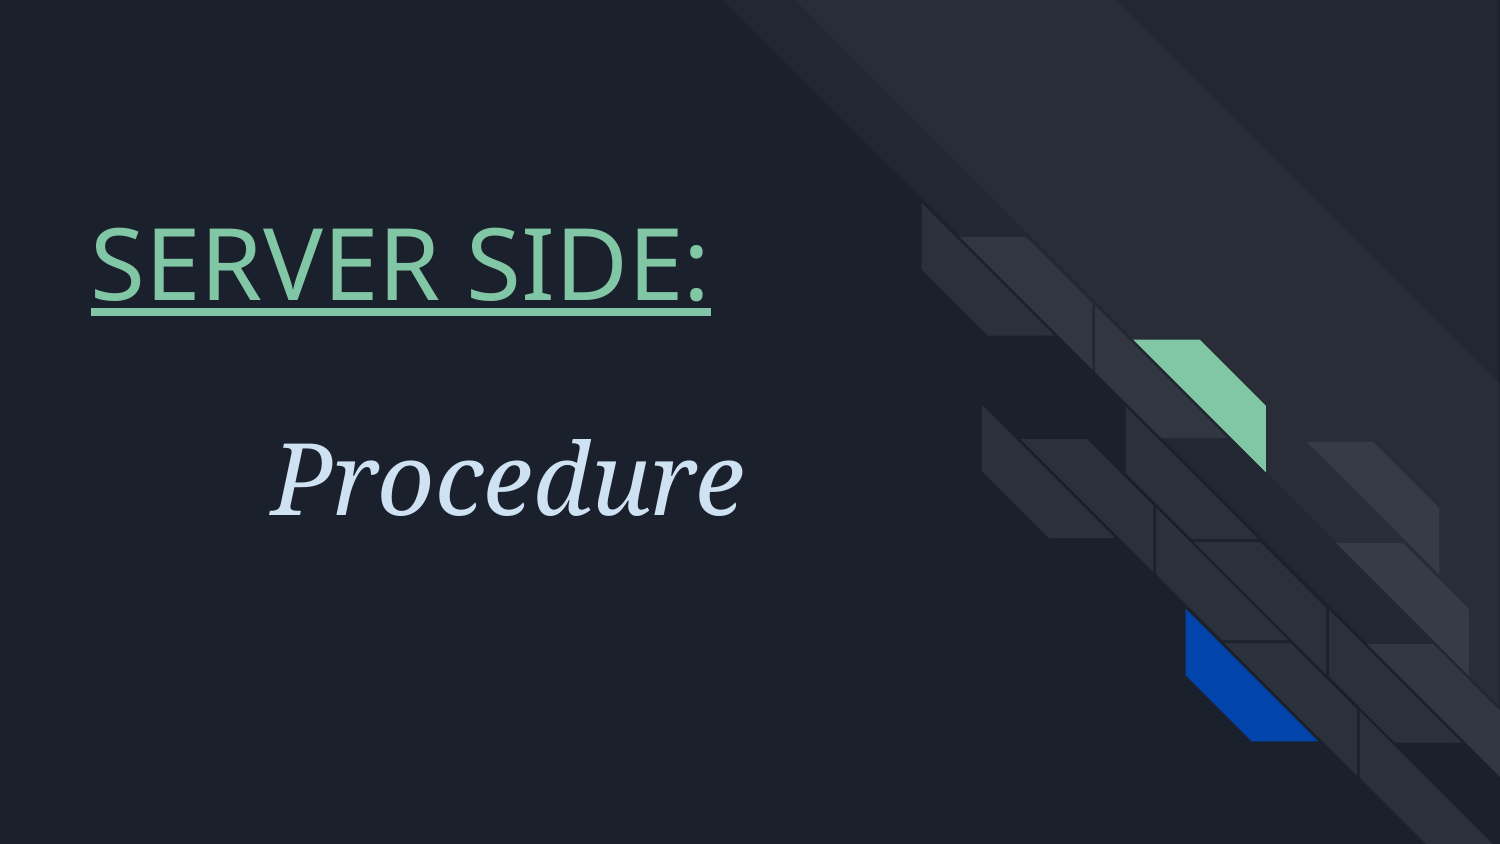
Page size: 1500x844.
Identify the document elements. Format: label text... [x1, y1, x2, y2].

text_box SERVER SIDE: [75, 185, 1070, 366]
title Procedure [255, 385, 1009, 566]
